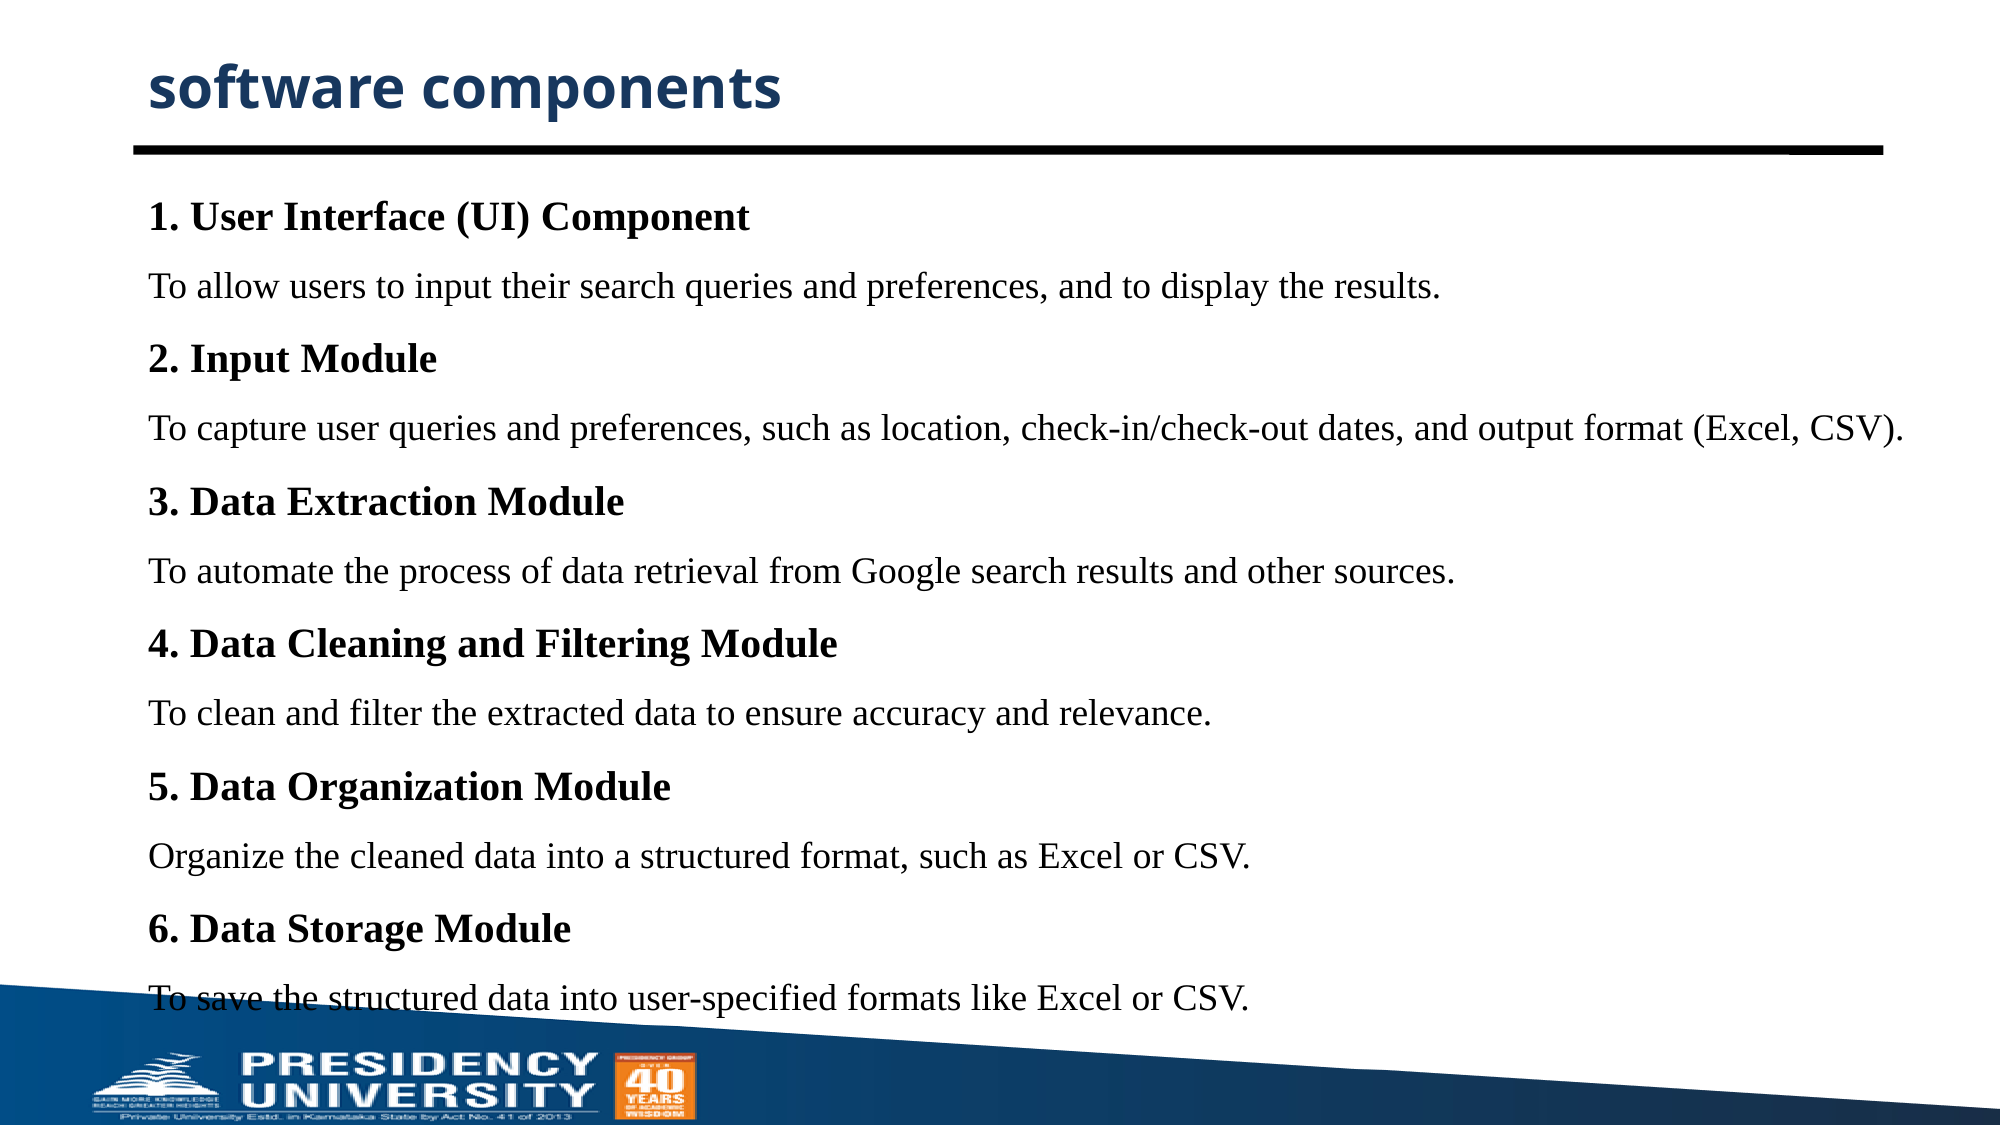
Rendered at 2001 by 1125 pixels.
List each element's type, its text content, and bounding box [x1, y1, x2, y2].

picture [0, 982, 2000, 1125]
title software components [133, 45, 1884, 125]
text_box 1. User Interface (UI) Component To allow users to input their search queries and preferences, and to display the results. 2. Input Module To capture user queries and preferences, such as location, check-in/check-out dates, and output format (Excel, CSV). 3. Data Extraction Module To automate the process of data retrieval from Google search results and other sources. 4. Data Cleaning and Filtering Module To clean and filter the extracted data to ensure accuracy and relevance. 5. Data Organization Module Organize the cleaned data into a structured format, such as Excel or CSV. 6. Data Storage Module To save the structured data into user-specified formats like Excel or CSV. [133, 155, 1930, 1071]
